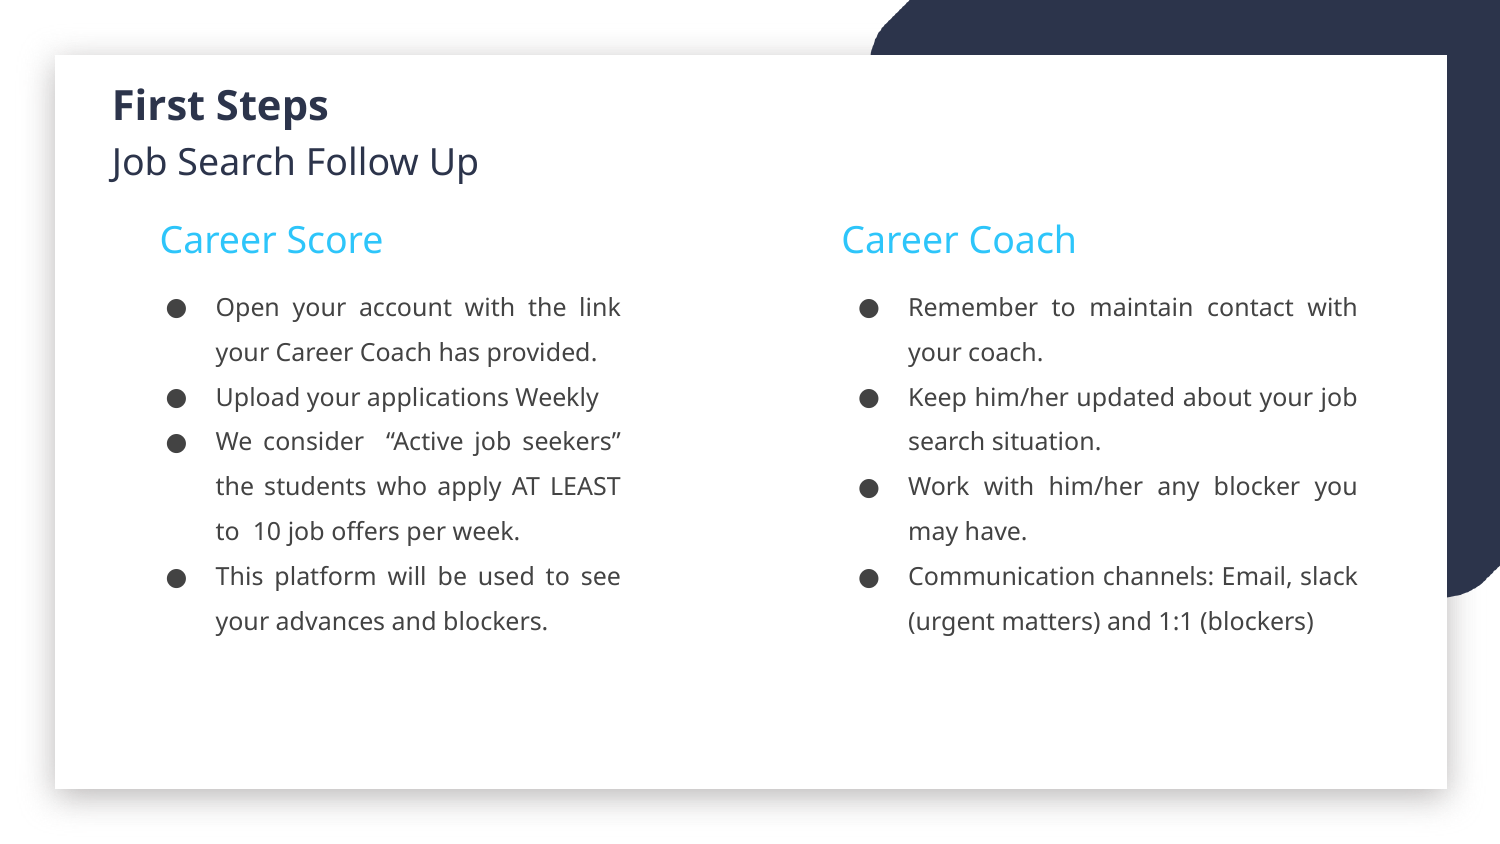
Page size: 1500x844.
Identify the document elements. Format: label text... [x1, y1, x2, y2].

text_box Open your account with the link your Career Coach has provided. Upload your applications Weekly We consider “Active job seekers” the students who apply AT LEAST to 10 job offers per week. This platform will be used to see your advances and blockers. [125, 261, 637, 469]
text_box First Steps [96, 63, 589, 144]
text_box Remember to maintain contact with your coach. Keep him/her updated about your job search situation. Work with him/her any blocker you may have. Communication channels: Email, slack (urgent matters) and 1:1 (blockers) [818, 261, 1374, 563]
text_box Career Score [144, 200, 637, 276]
text_box Career Coach [723, 200, 1216, 276]
picture [0, 0, 1500, 844]
text_box Job Search Follow Up [96, 122, 1143, 201]
